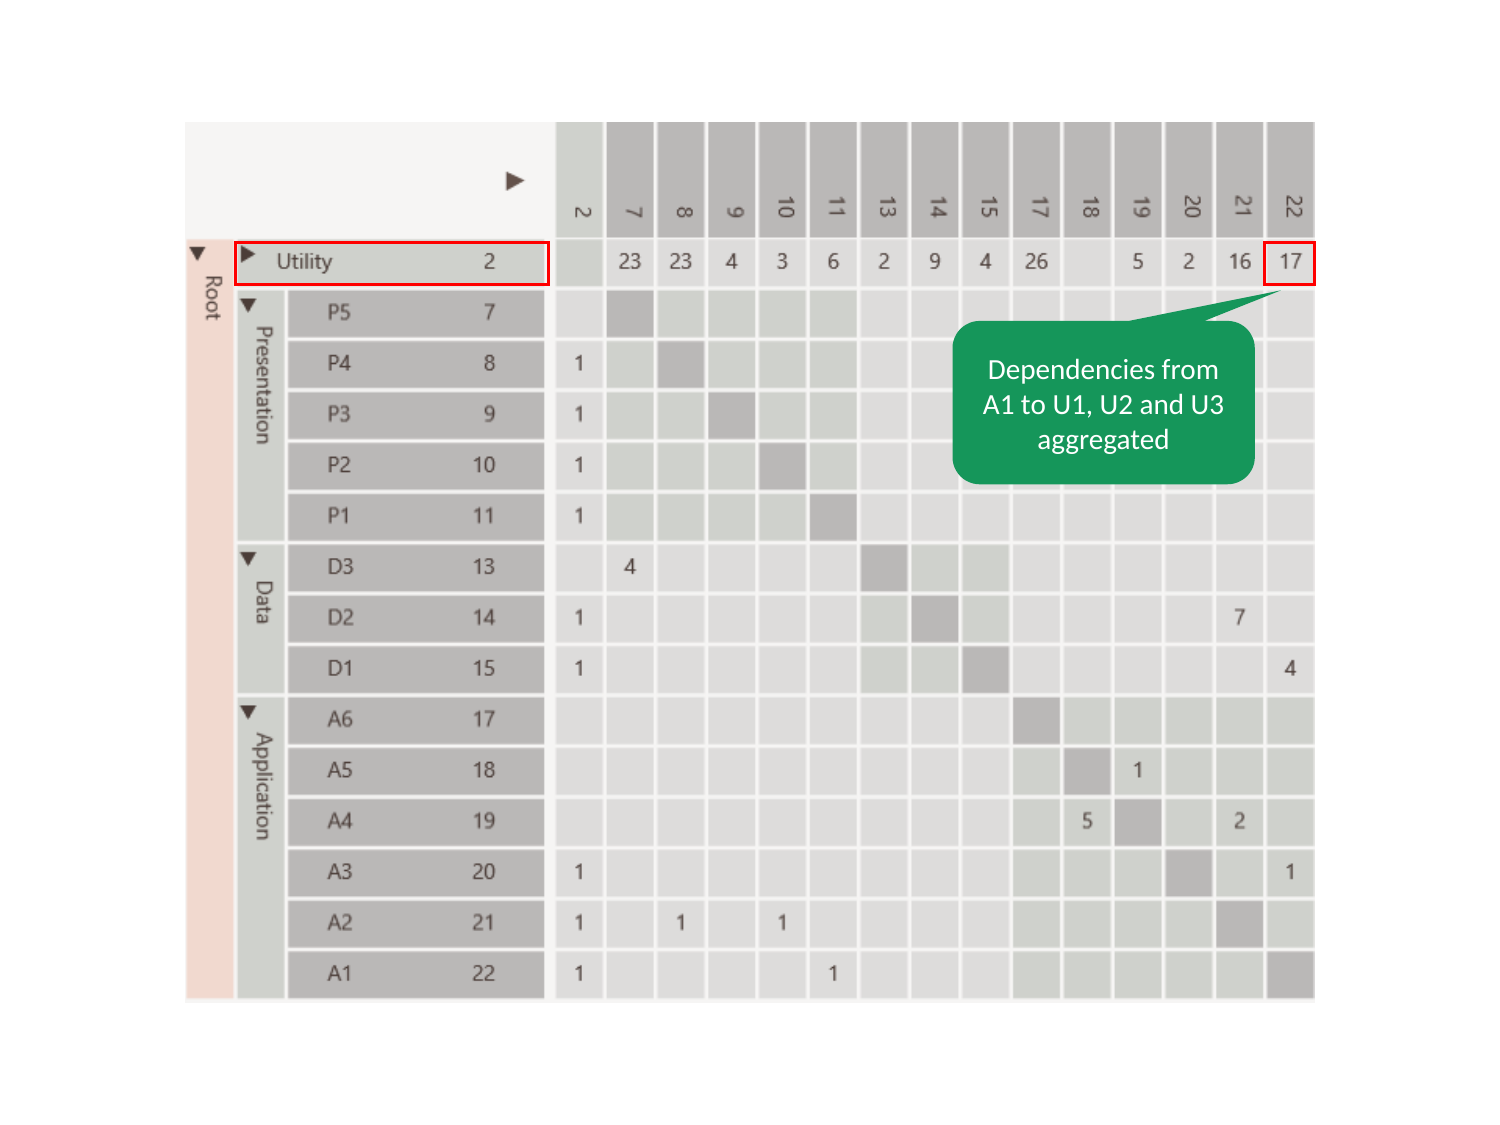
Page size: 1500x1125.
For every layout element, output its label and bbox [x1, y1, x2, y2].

picture [185, 122, 1315, 1003]
